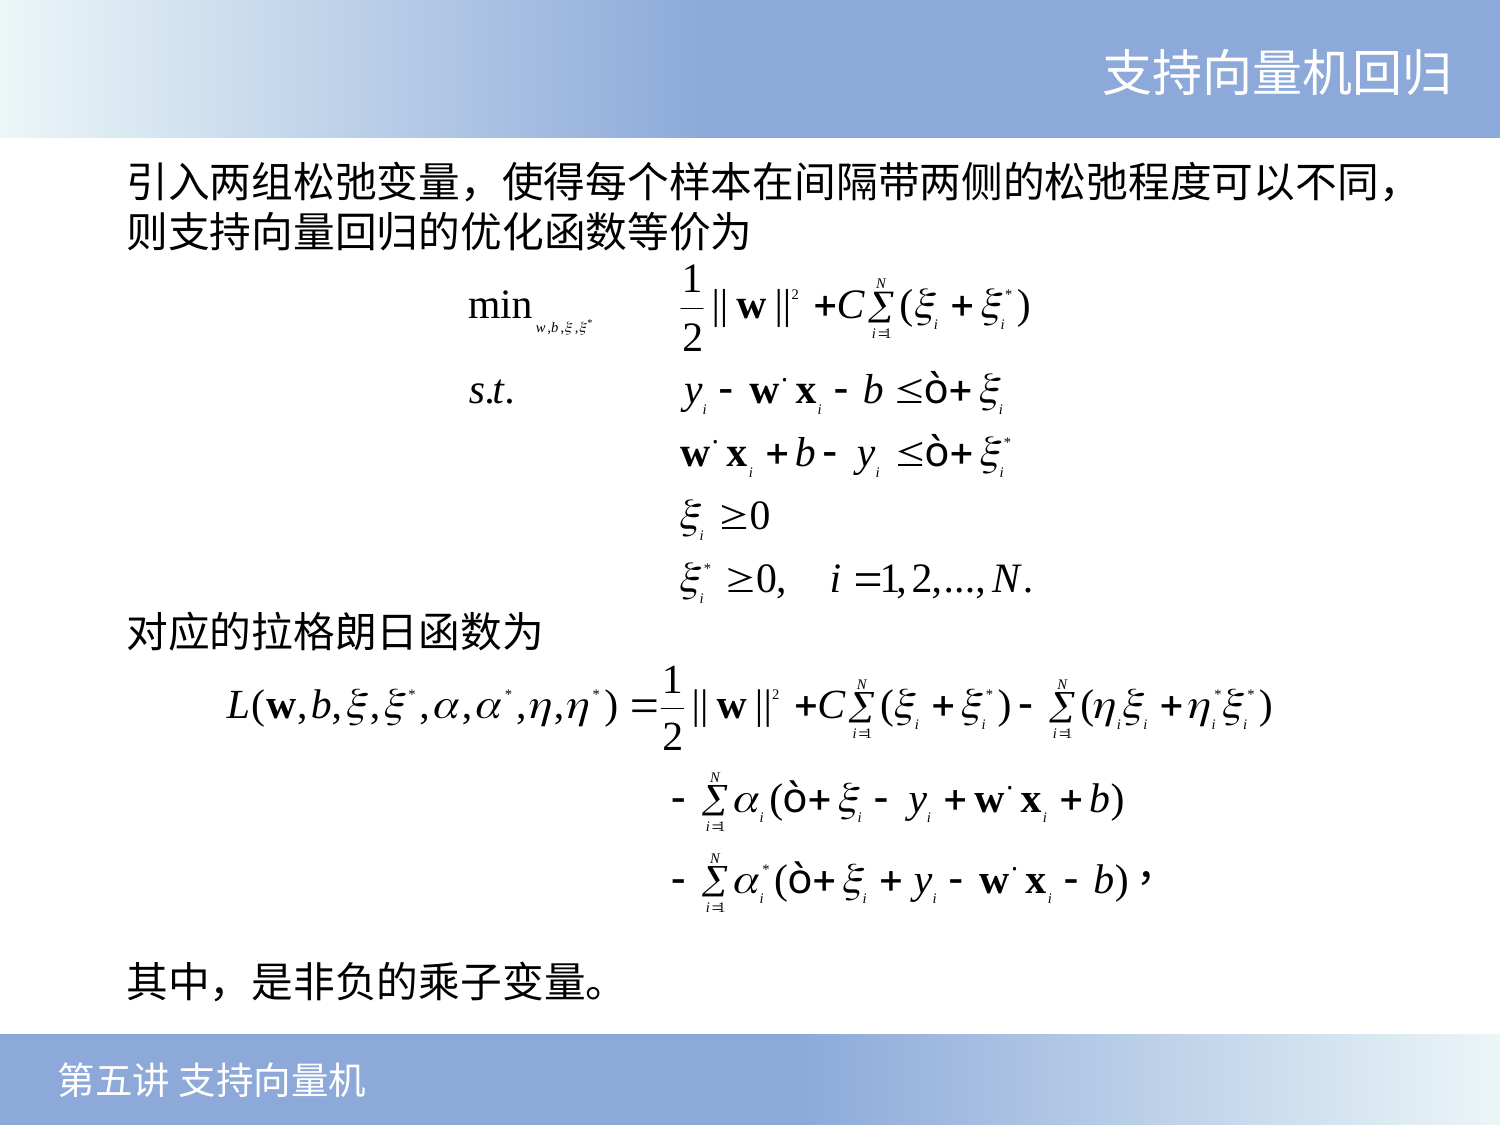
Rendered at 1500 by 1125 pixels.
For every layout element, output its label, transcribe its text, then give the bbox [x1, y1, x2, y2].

text_box [0, 0, 1500, 138]
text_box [464, 256, 1036, 608]
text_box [222, 656, 1278, 918]
text_box 支持向量机回归 [1084, 18, 1471, 125]
text_box 第五讲 支持向量机 [0, 1034, 1500, 1125]
